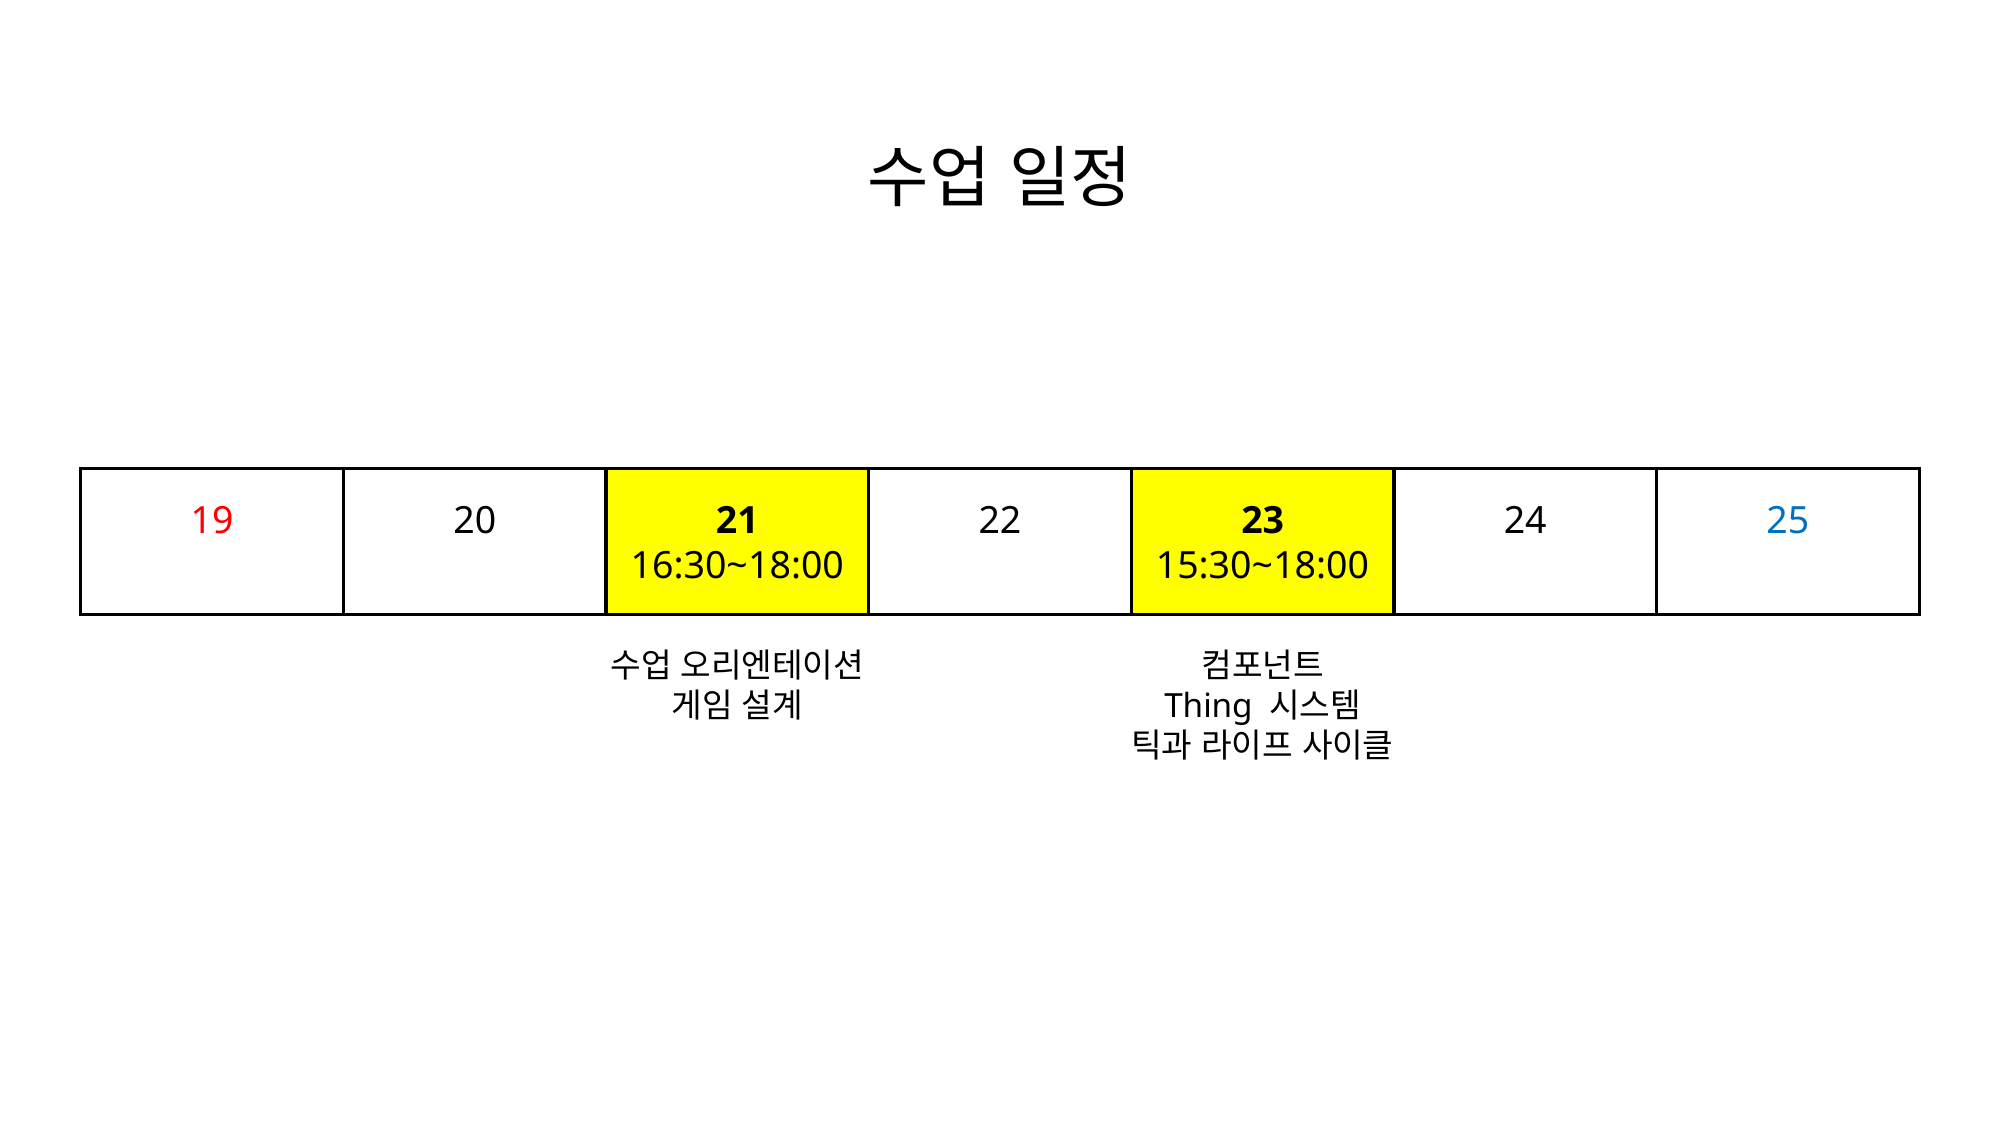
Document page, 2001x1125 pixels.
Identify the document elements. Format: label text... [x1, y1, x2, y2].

text_box 수업 일정 [852, 127, 1148, 223]
text_box 25 [1655, 467, 1921, 616]
text_box 20 [342, 467, 604, 616]
text_box 21 16:30~18:00 [604, 467, 867, 616]
text_box 23 15:30~18:00 [1130, 467, 1392, 616]
text_box 수업 오리엔테이션 게임 설계 [595, 636, 879, 732]
text_box 컴포넌트 Thing 시스템 틱과 라이프 사이클 [1116, 636, 1409, 772]
text_box 24 [1392, 467, 1655, 616]
text_box 22 [867, 467, 1130, 616]
text_box 19 [79, 467, 342, 616]
